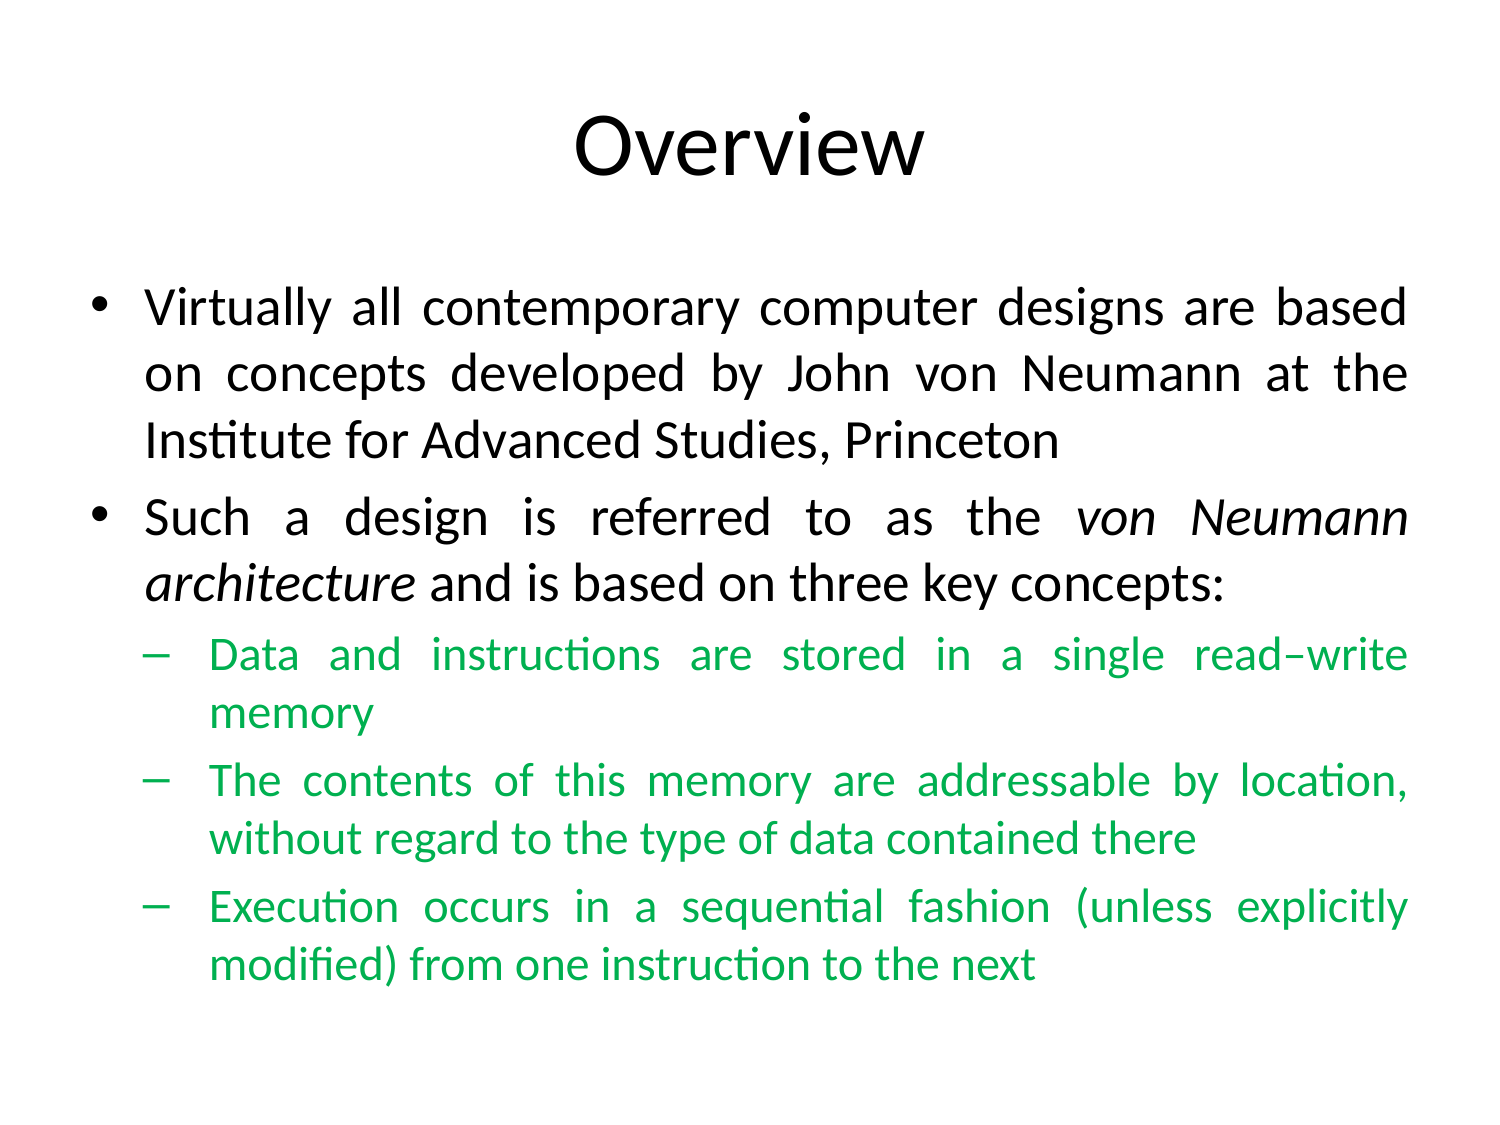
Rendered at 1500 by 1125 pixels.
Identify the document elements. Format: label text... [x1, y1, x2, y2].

title Overview [75, 45, 1425, 233]
list Virtually all contemporary computer designs are based on concepts developed by John von Neumann at the Institute for Advanced Studies, Princeton Such a design is referred to as the von Neumann architecture and is based on three key concepts: Data and instructions are stored in a single read–write memory The contents of this memory are addressable by location, without regard to the type of data contained there Execution occurs in a sequential fashion (unless explicitly modified) from one instruction to the next [75, 262, 1425, 1005]
